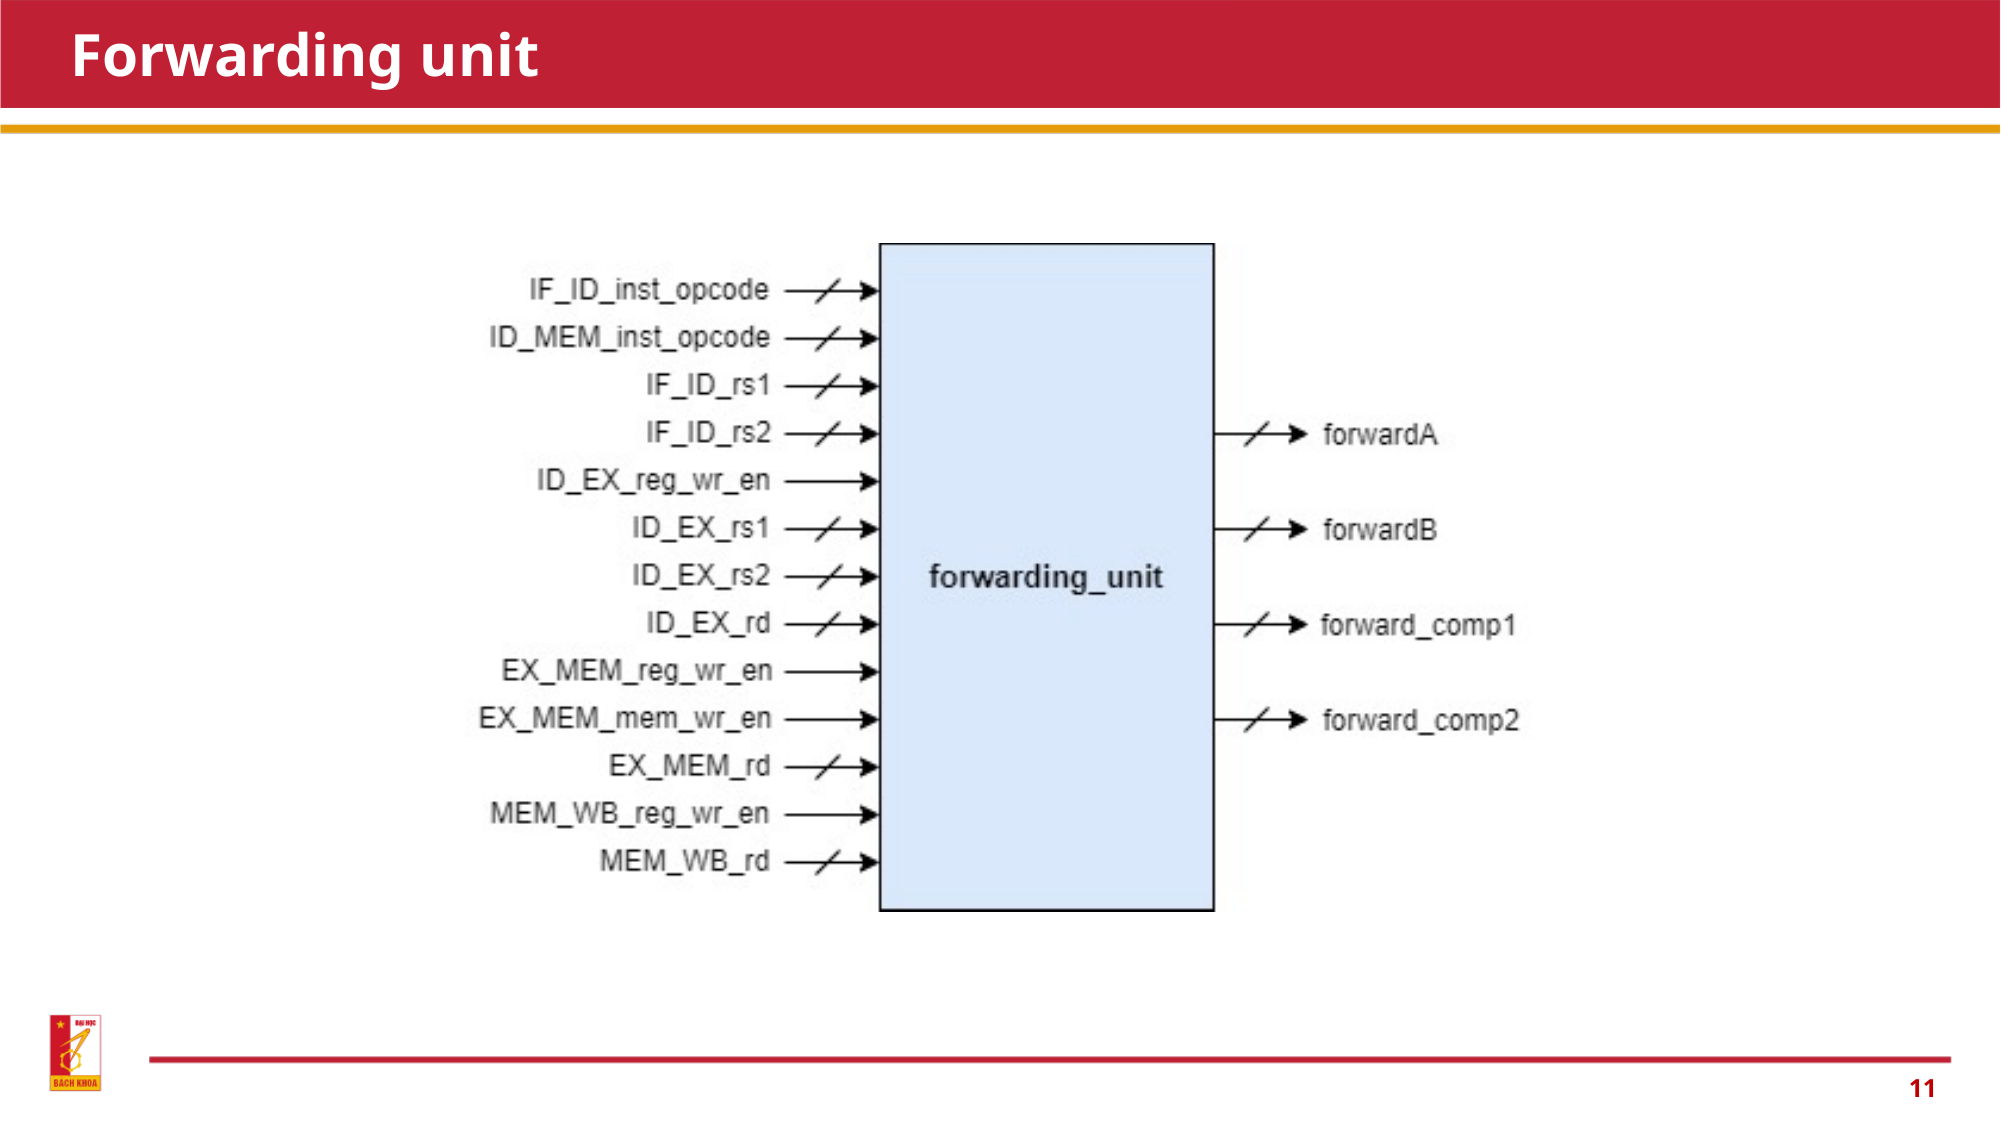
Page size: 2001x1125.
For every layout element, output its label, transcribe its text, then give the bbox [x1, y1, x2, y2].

slide_number 11 [1502, 1065, 1953, 1125]
title Forwarding unit [55, 18, 1945, 90]
picture [0, 0, 2001, 1125]
